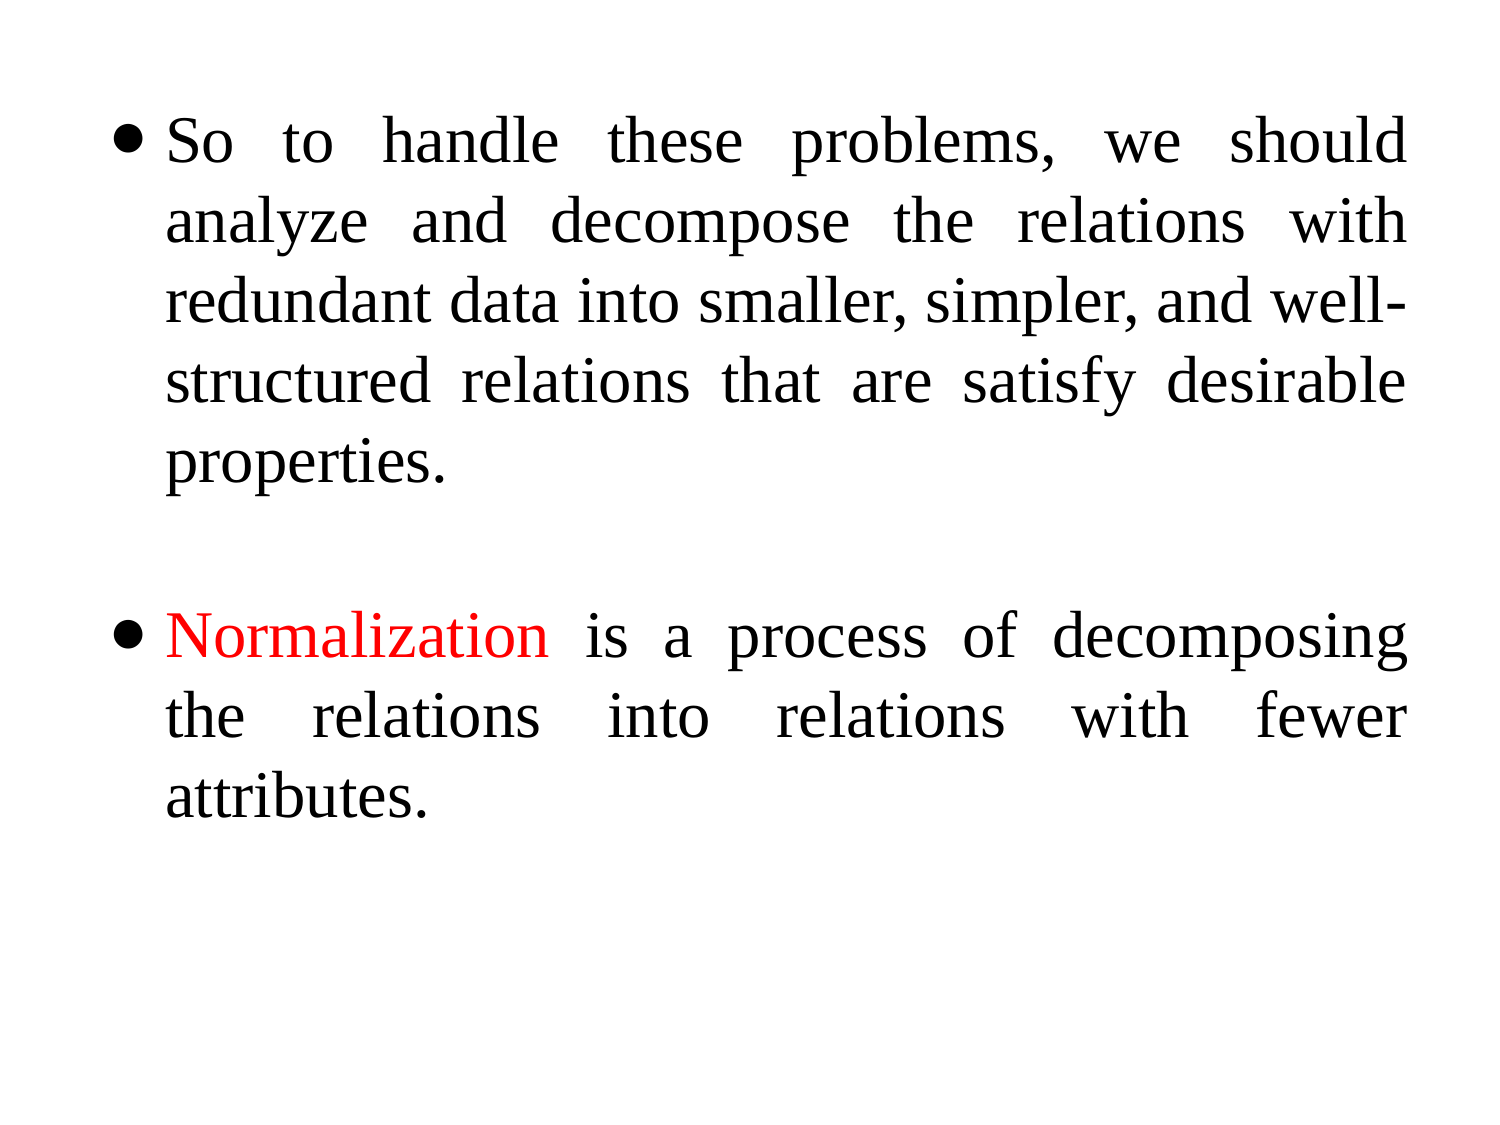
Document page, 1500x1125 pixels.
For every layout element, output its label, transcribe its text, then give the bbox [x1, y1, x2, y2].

list So to handle these problems, we should analyze and decompose the relations with redundant data into smaller, simpler, and well-structured relations that are satisfy desirable properties. Normalization is a process of decomposing the relations into relations with fewer attributes. [75, 87, 1425, 1005]
